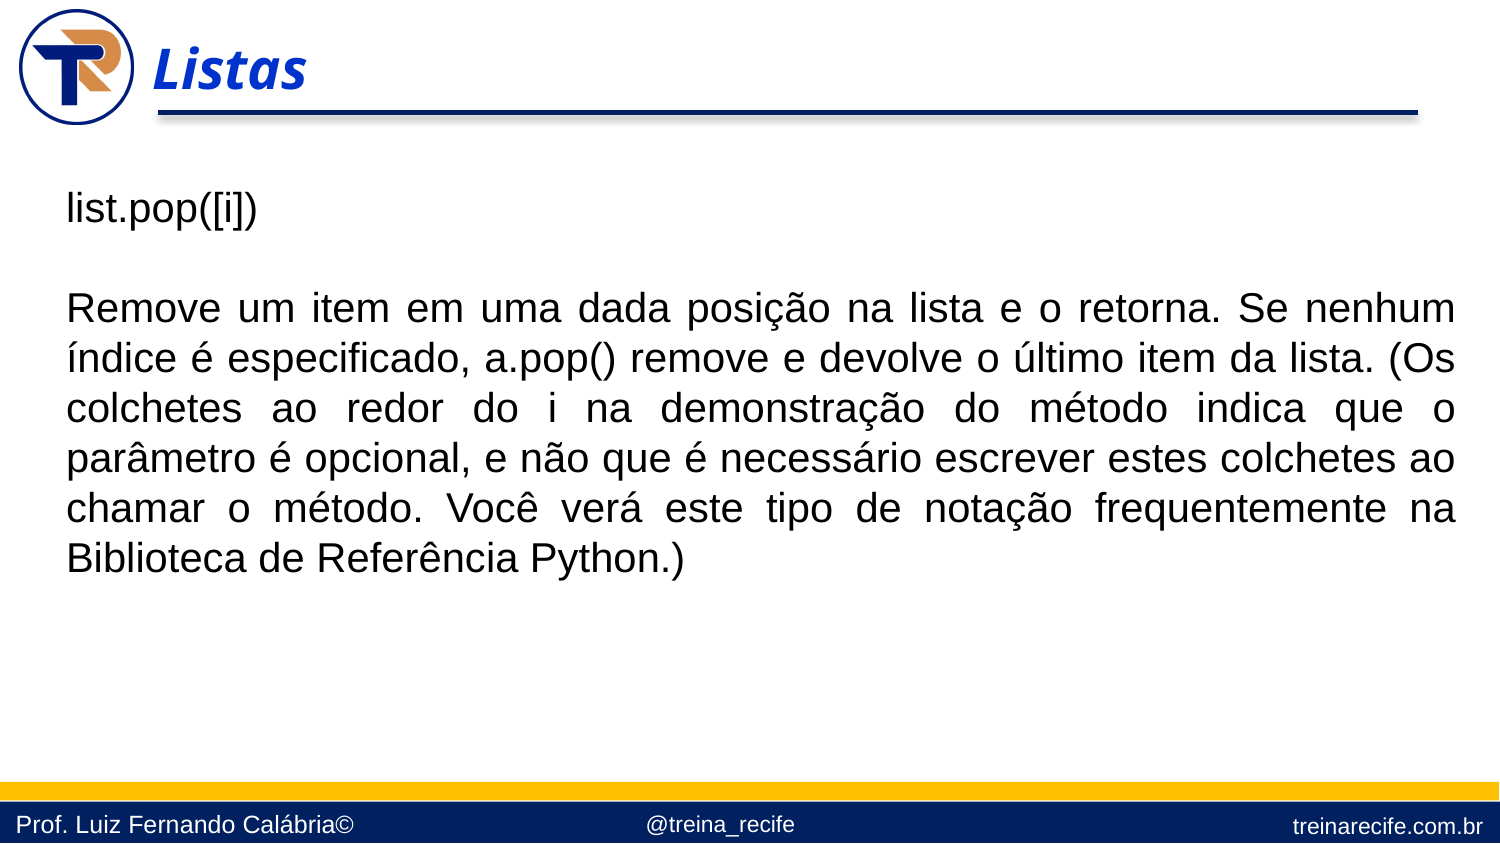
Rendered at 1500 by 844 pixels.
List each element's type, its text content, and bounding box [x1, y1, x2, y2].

text_box Listas [137, 25, 1500, 109]
text_box [708, 365, 1459, 417]
picture [19, 9, 134, 125]
text_box list.pop([i]) Remove um item em uma dada posição na lista e o retorna. Se nenhum índice é especificado, a.pop() remove e devolve o último item da lista. (Os colchetes ao redor do i na demonstração do método indica que o parâmetro é opcional, e não que é necessário escrever estes colchetes ao chamar o método. Você verá este tipo de notação frequentemente na Biblioteca de Referência Python.) [51, 173, 1472, 747]
